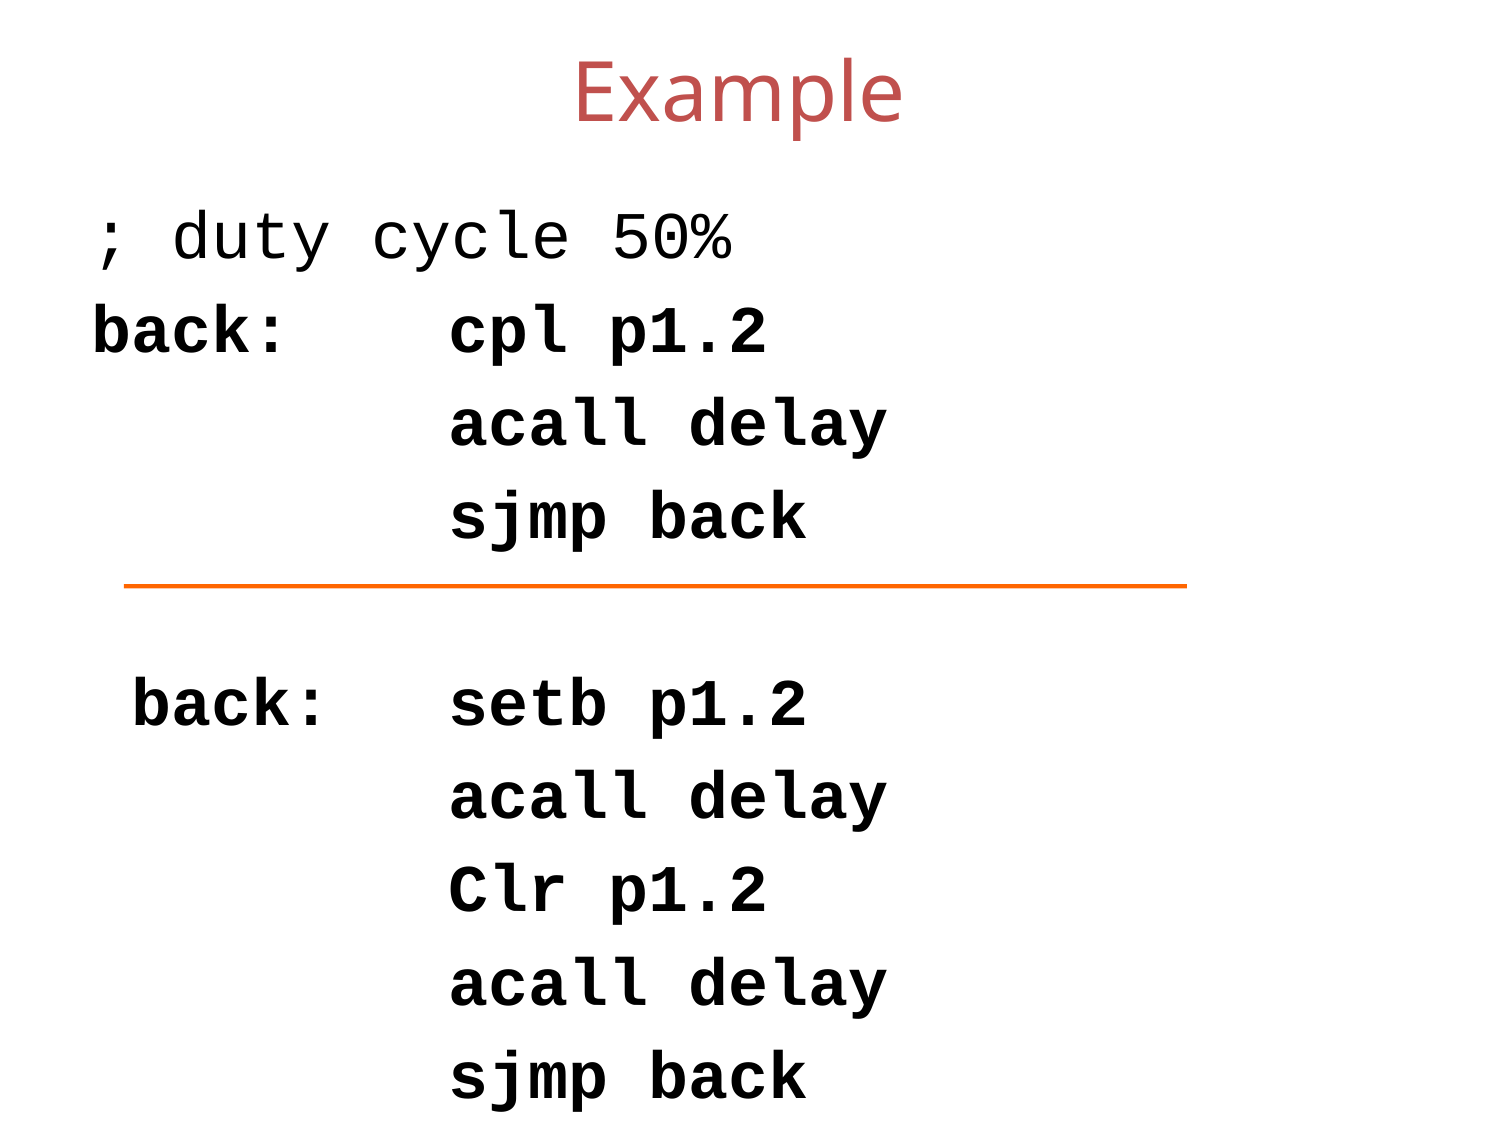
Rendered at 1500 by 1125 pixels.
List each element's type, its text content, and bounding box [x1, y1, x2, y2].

list ; duty cycle 50% back: cpl p1.2 acall delay sjmp back back: setb p1.2 acall delay Clr p1.2 acall delay sjmp back [76, 184, 1459, 1125]
title Example [75, 31, 1425, 147]
